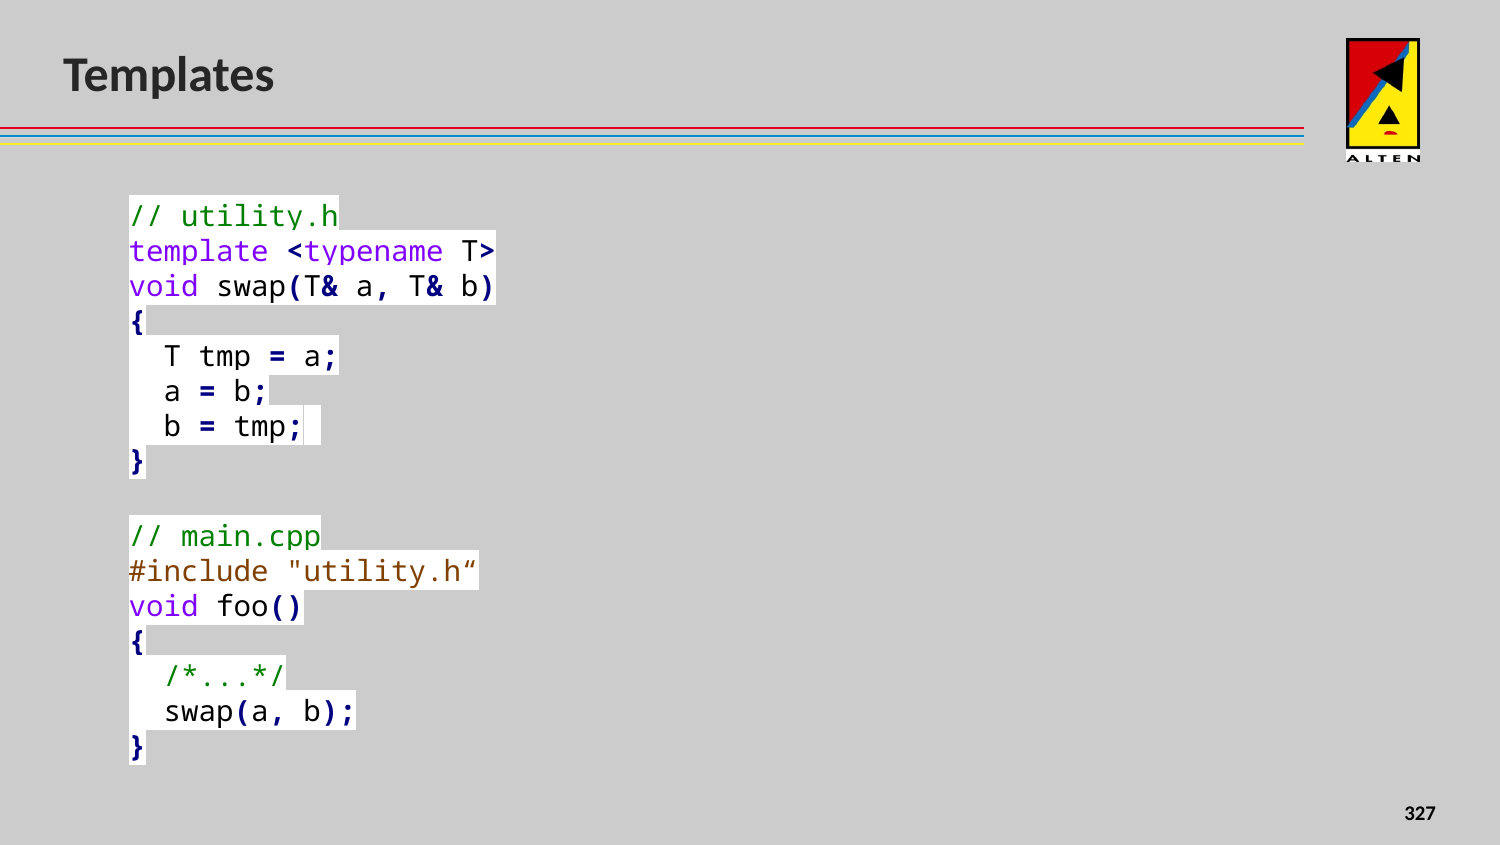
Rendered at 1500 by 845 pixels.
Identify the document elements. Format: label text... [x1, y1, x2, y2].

title Templates [63, 15, 1305, 128]
slide_number <number> [1322, 778, 1437, 845]
picture [0, 127, 1304, 134]
picture [0, 138, 1304, 145]
list // utility.h template <typename T> void swap(T& a, T& b) { T tmp = a; a = b; b = tmp; } // main.cpp #include "utility.h“ void foo() { /*...*/ swap(a, b); } [62, 196, 1303, 771]
picture [1346, 38, 1420, 162]
